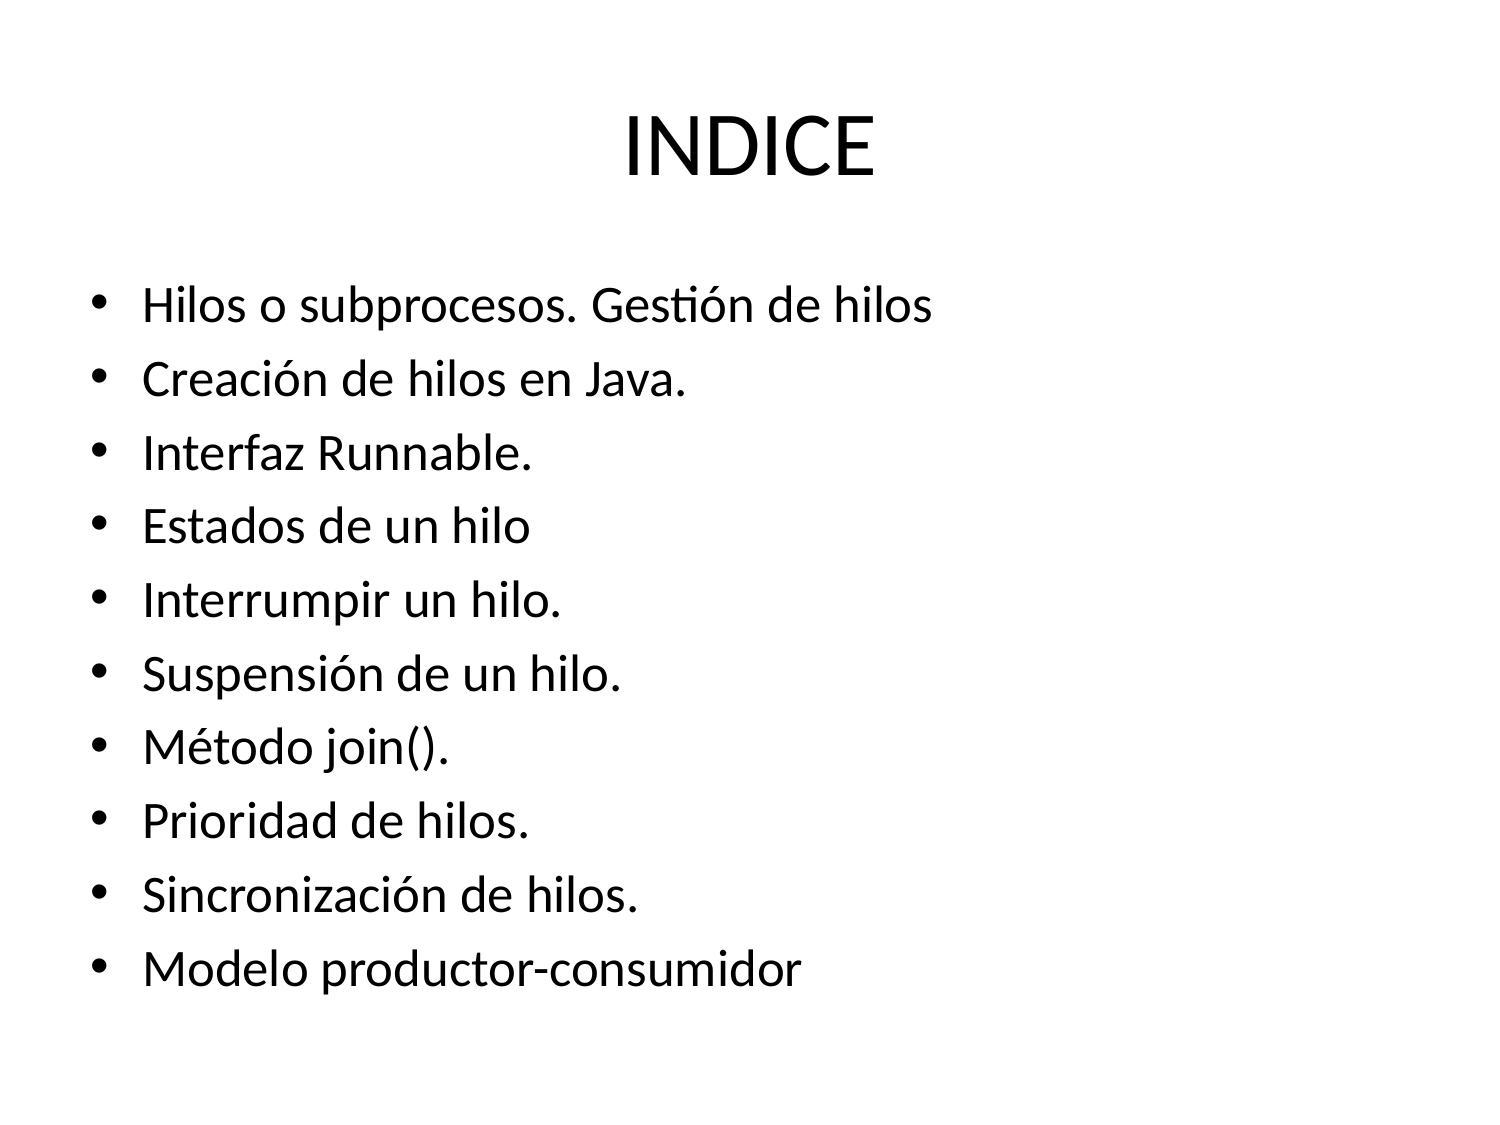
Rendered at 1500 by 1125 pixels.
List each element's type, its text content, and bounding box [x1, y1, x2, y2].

title INDICE [75, 45, 1425, 233]
list Hilos o subprocesos. Gestión de hilos Creación de hilos en Java. Interfaz Runnable. Estados de un hilo Interrumpir un hilo. Suspensión de un hilo. Método join(). Prioridad de hilos. Sincronización de hilos. Modelo productor-consumidor [75, 262, 1425, 1005]
